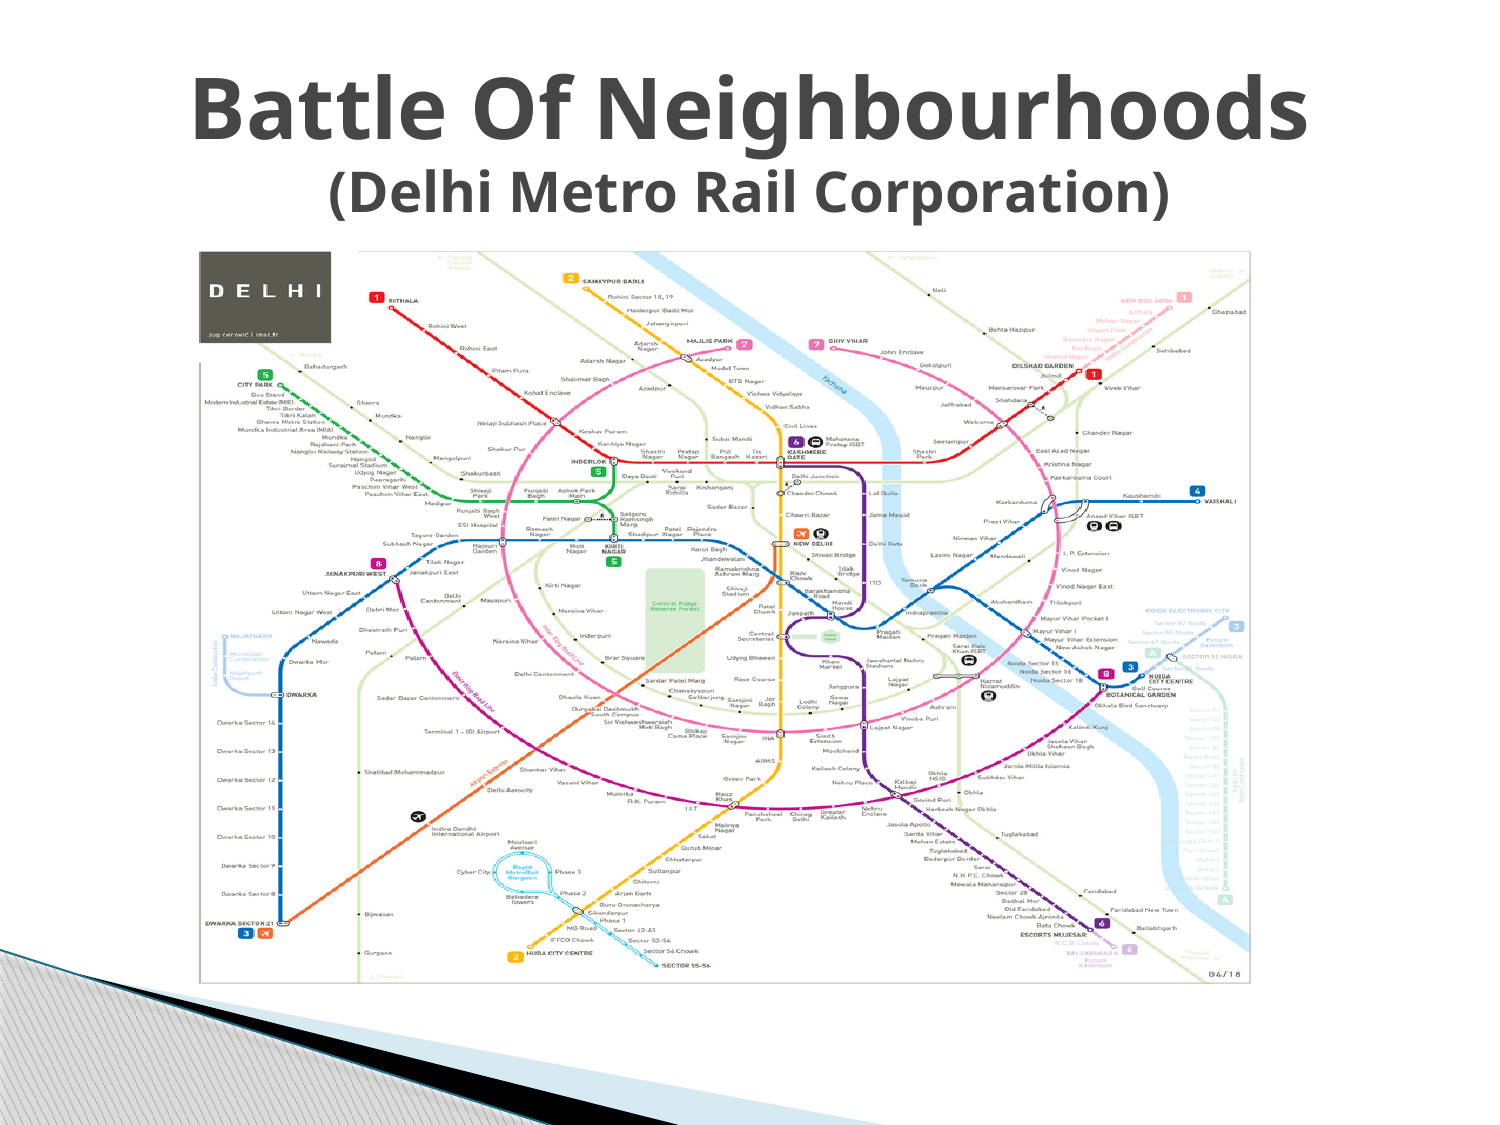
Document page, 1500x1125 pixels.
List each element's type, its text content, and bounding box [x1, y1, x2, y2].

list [187, 242, 1276, 986]
title Battle Of Neighbourhoods (Delhi Metro Rail Corporation) [75, 45, 1425, 233]
